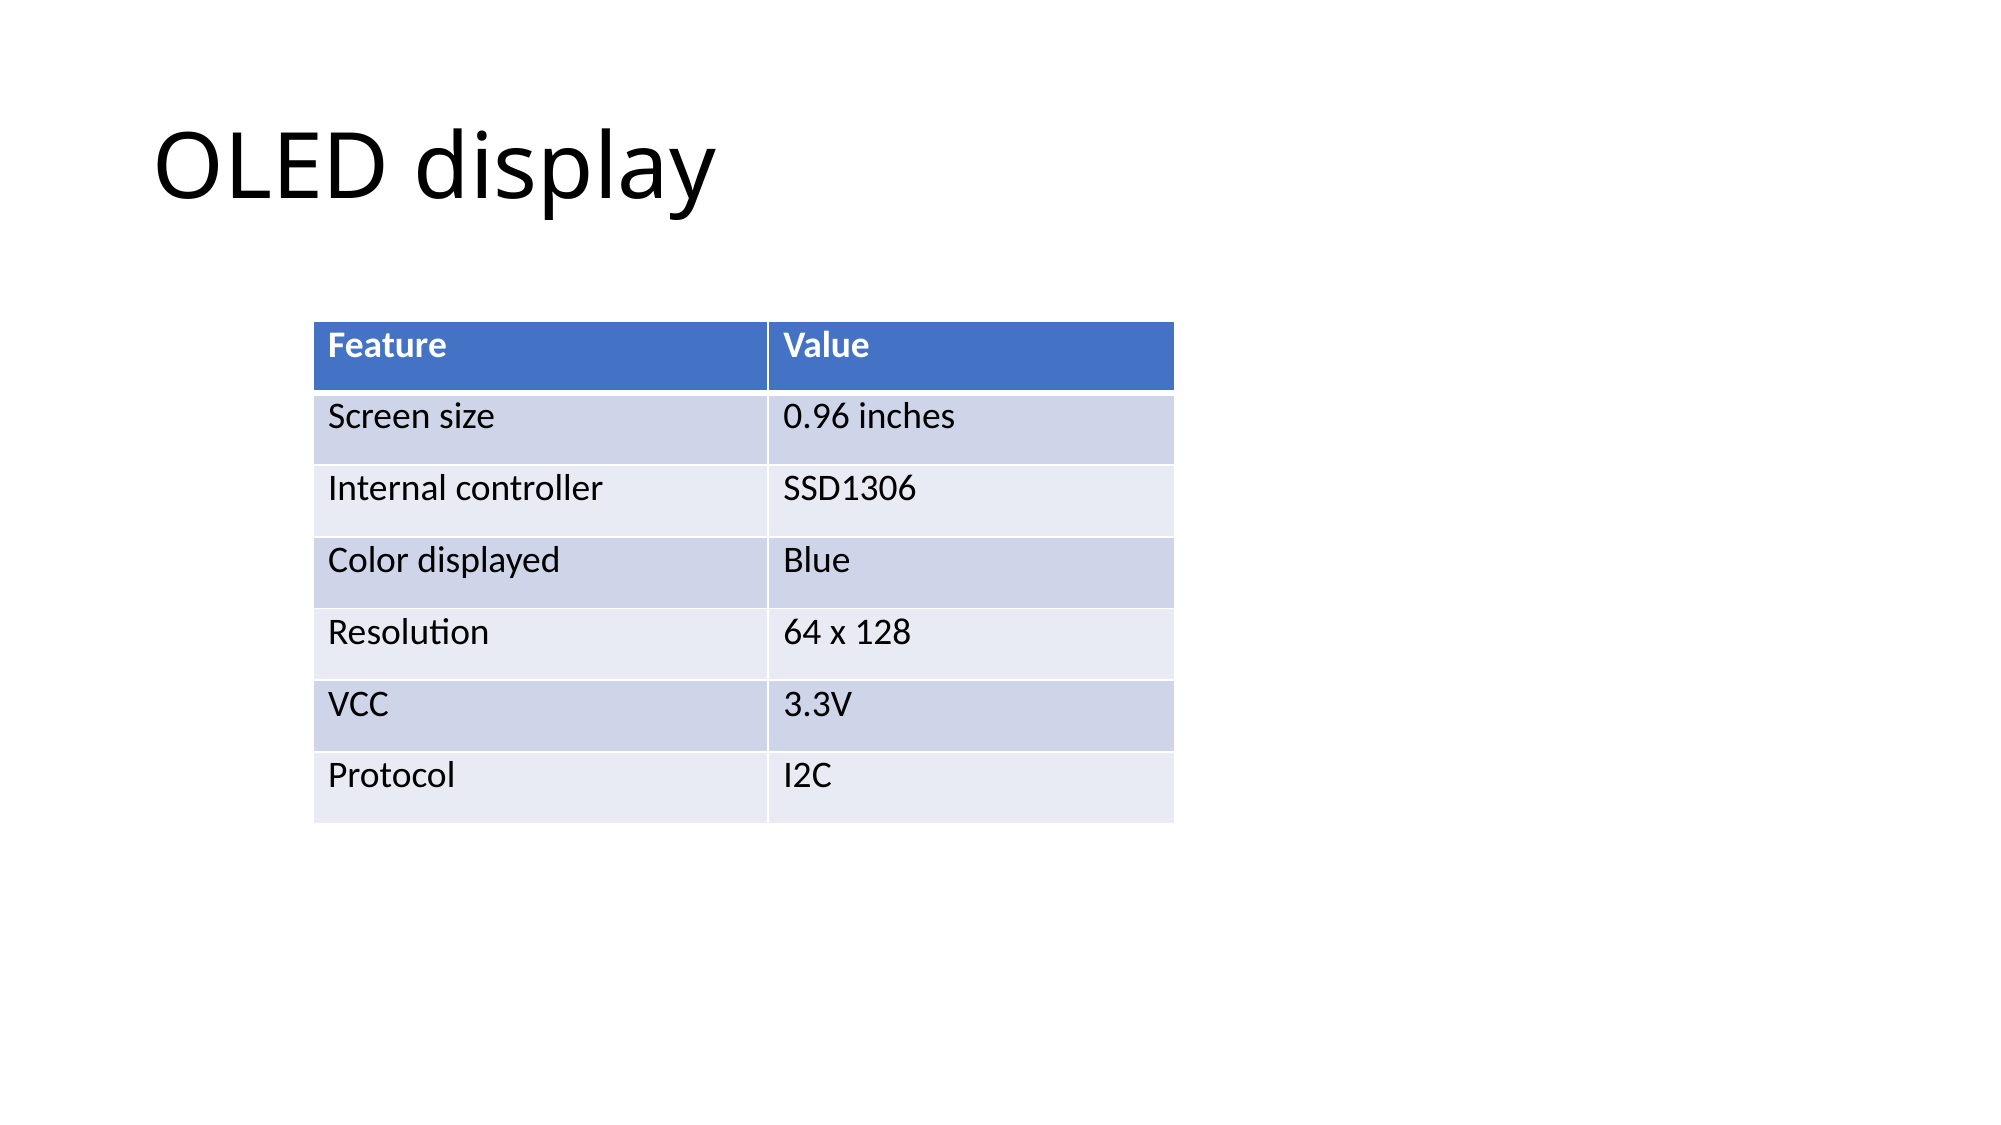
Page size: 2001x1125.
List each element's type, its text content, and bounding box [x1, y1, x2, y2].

table_cell 64 x 128 [769, 609, 1174, 679]
table_cell 3.3V [769, 681, 1174, 751]
table_cell I2C [769, 753, 1174, 823]
table_cell Color displayed [314, 538, 767, 608]
table_header Feature [314, 322, 767, 390]
table_cell SSD1306 [769, 466, 1174, 536]
table_cell Blue [769, 538, 1174, 608]
table_header Value [769, 322, 1174, 390]
table_cell Screen size [314, 396, 767, 464]
table_cell Internal controller [314, 466, 767, 536]
table_cell VCC [314, 681, 767, 751]
table_cell 0.96 inches [769, 396, 1174, 464]
title OLED display [137, 59, 1863, 278]
table_cell Resolution [314, 609, 767, 679]
table_cell Protocol [314, 753, 767, 823]
